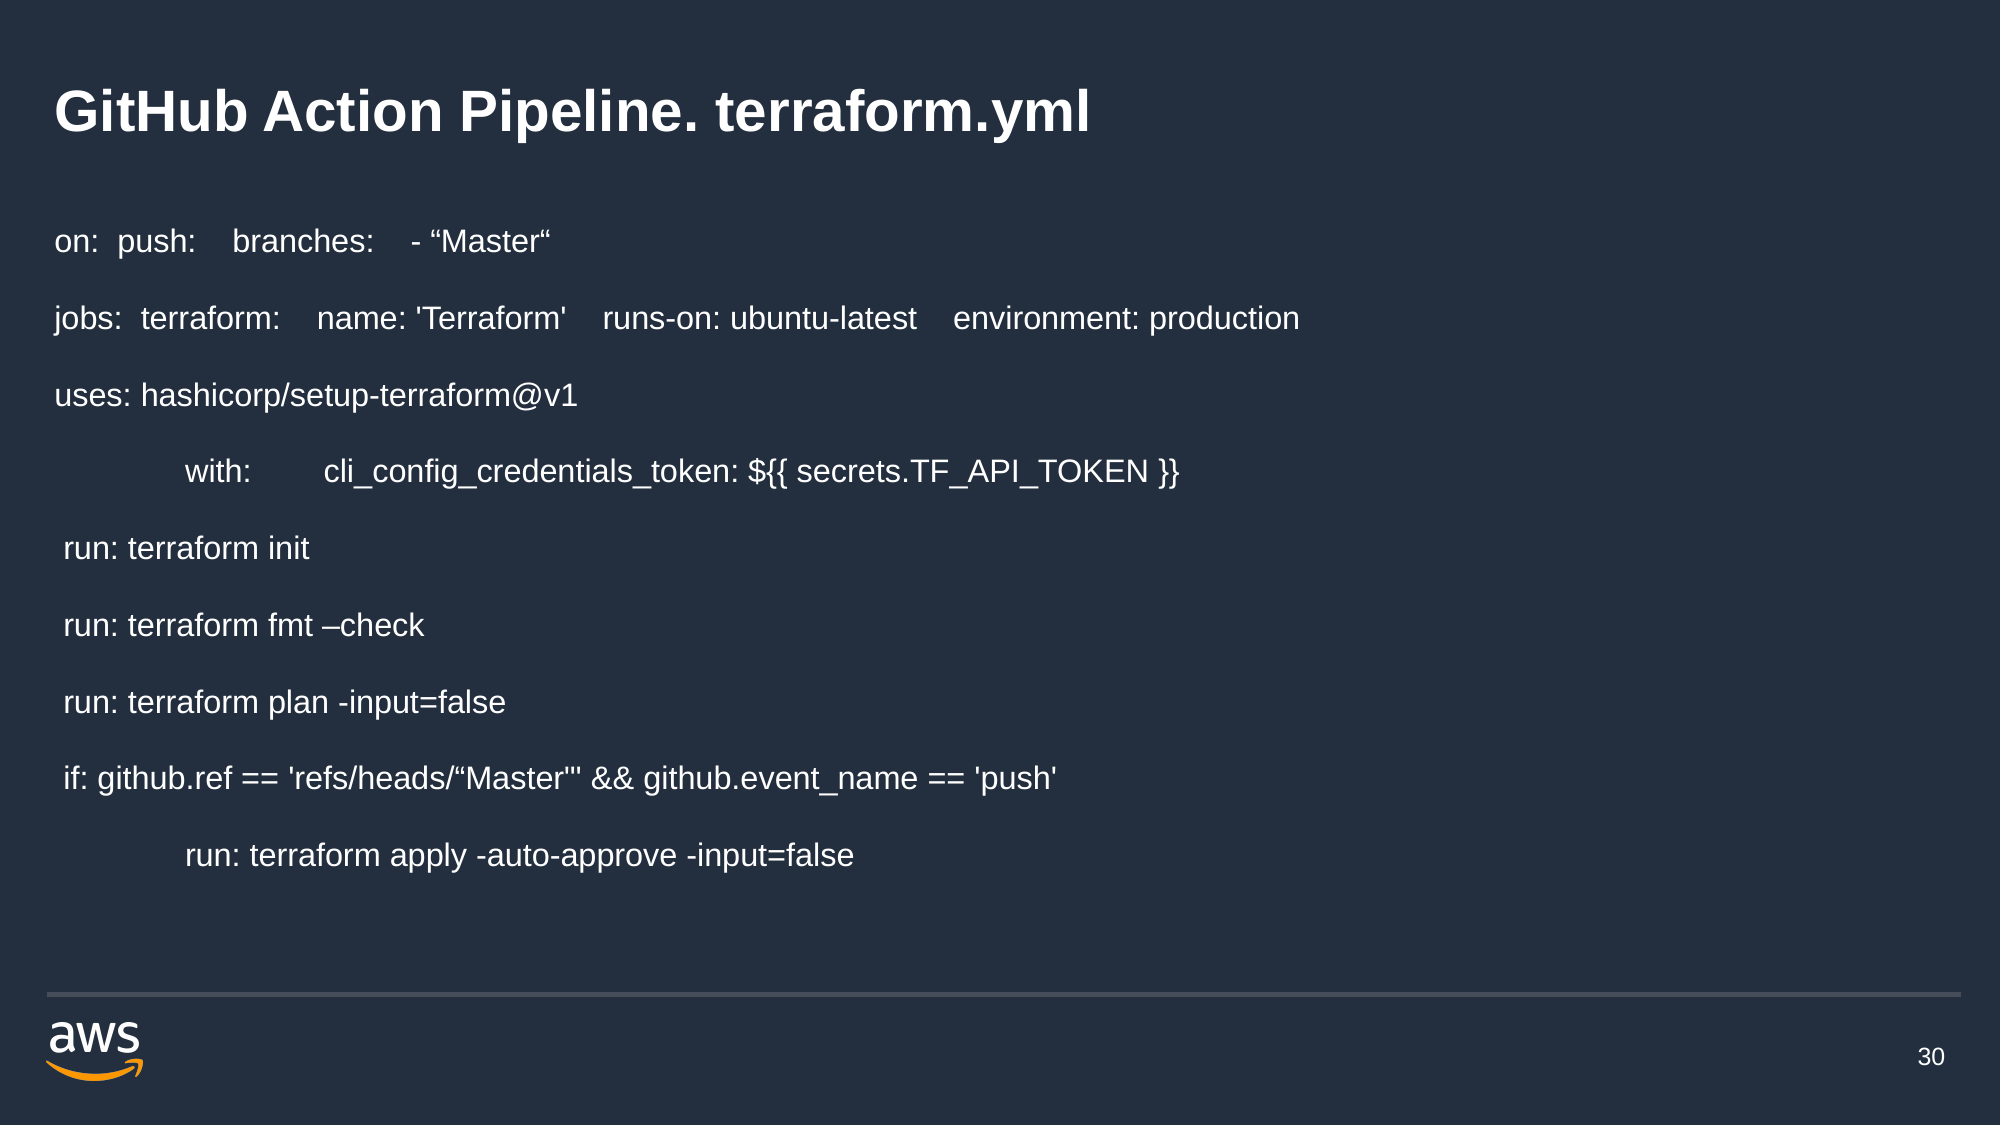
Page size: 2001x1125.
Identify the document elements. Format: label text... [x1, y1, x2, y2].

text_box on: push: branches: - “Master“ jobs: terraform: name: 'Terraform' runs-on: ubuntu-latest environment: production uses: hashicorp/setup-terraform@v1 with: cli_config_credentials_token: ${{ secrets.TF_API_TOKEN }} run: terraform init run: terraform fmt –check run: terraform plan -input=false if: github.ref == 'refs/heads/“Master"' && github.event_name == 'push' run: terraform apply -auto-approve -input=false [39, 192, 1945, 884]
title GitHub Action Pipeline. terraform.yml [39, 59, 1961, 166]
picture [46, 1022, 143, 1081]
slide_number 30 [1493, 1025, 1961, 1086]
